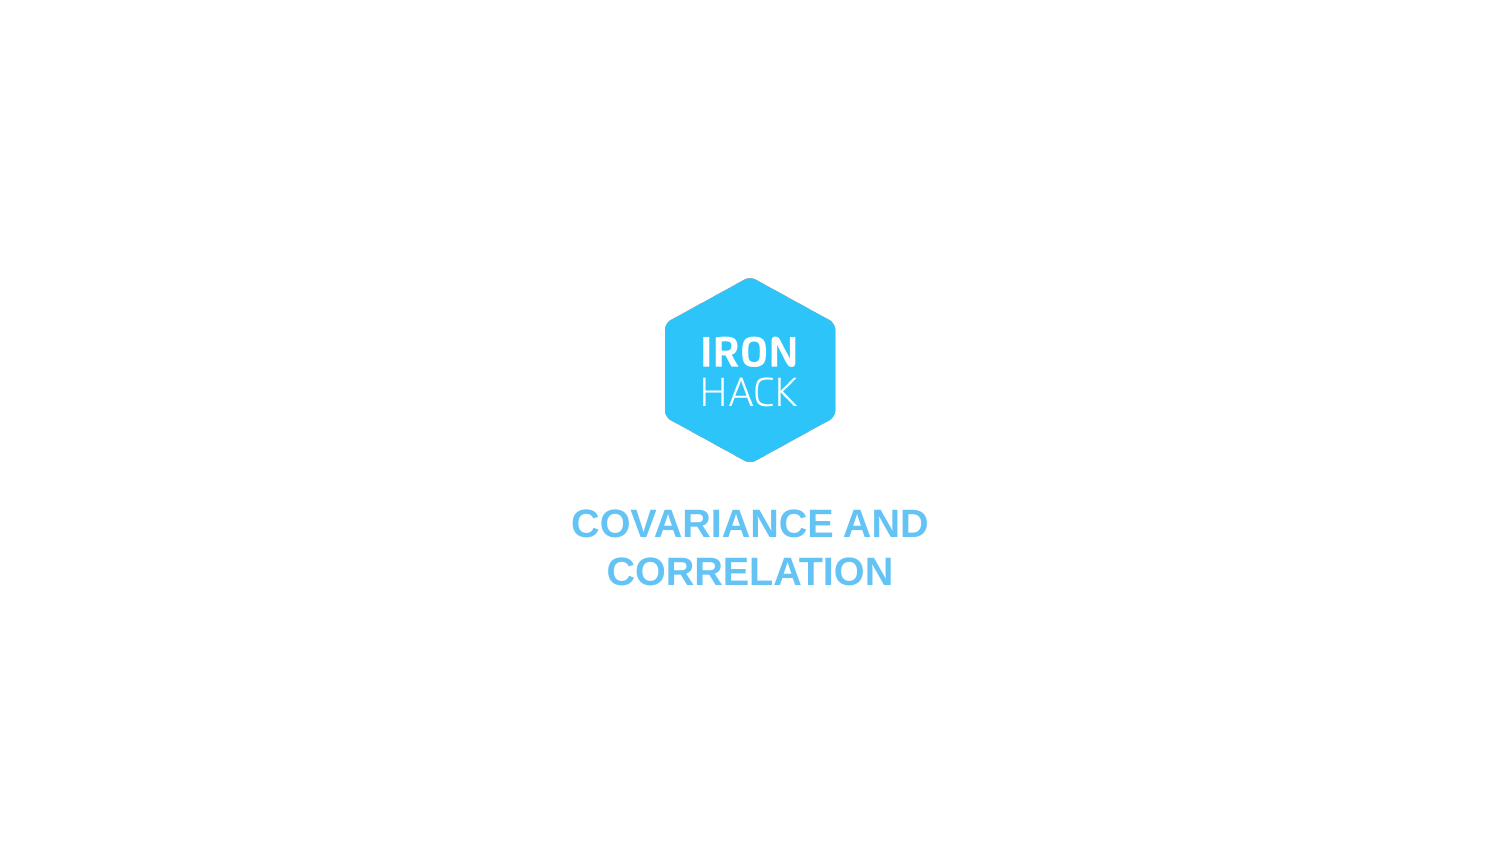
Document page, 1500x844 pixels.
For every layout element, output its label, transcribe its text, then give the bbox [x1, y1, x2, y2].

text_box COVARIANCE AND CORRELATION [505, 494, 995, 637]
picture [628, 248, 872, 492]
